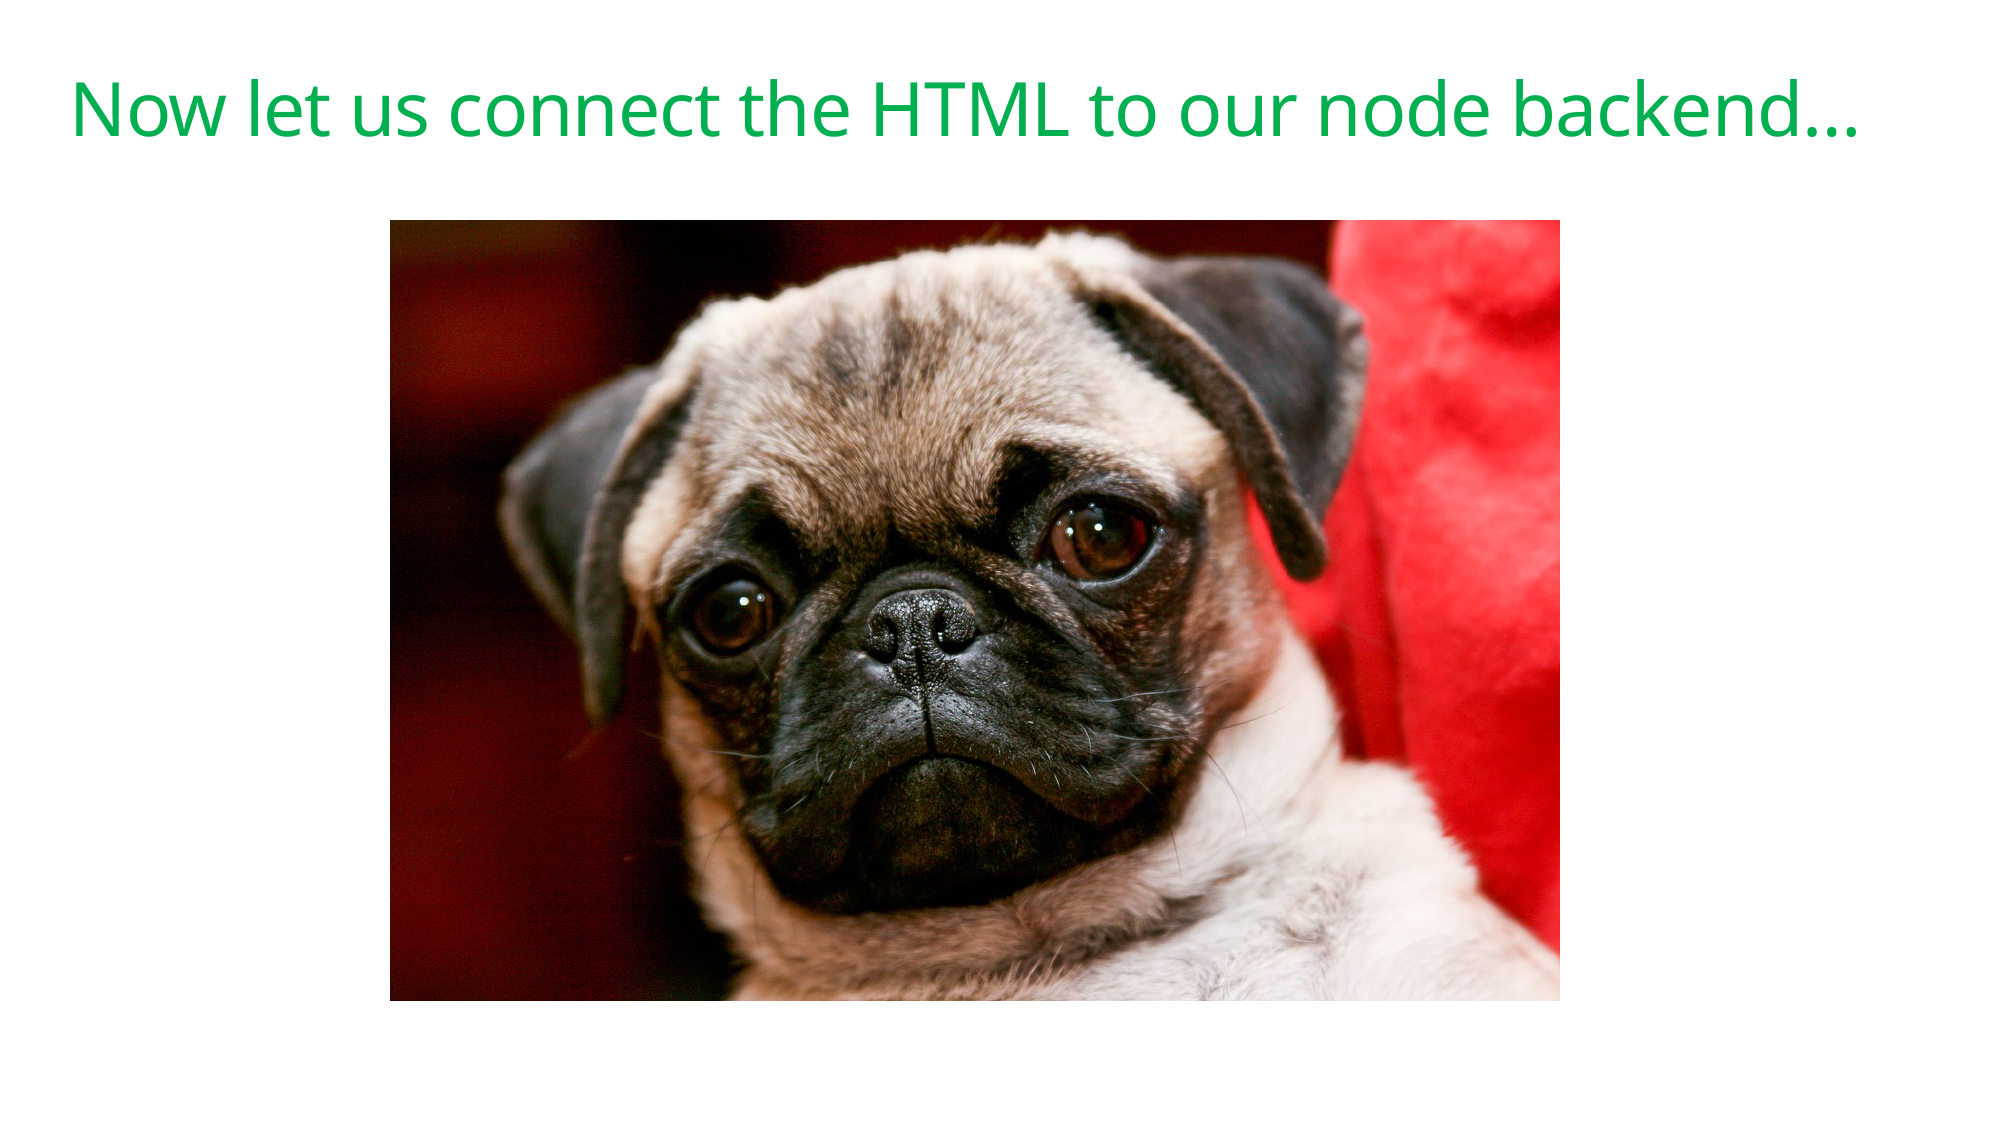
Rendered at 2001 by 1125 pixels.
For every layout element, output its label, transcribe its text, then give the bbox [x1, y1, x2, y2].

title Now let us connect the HTML to our node backend… [70, 15, 1881, 198]
picture [390, 220, 1561, 1001]
